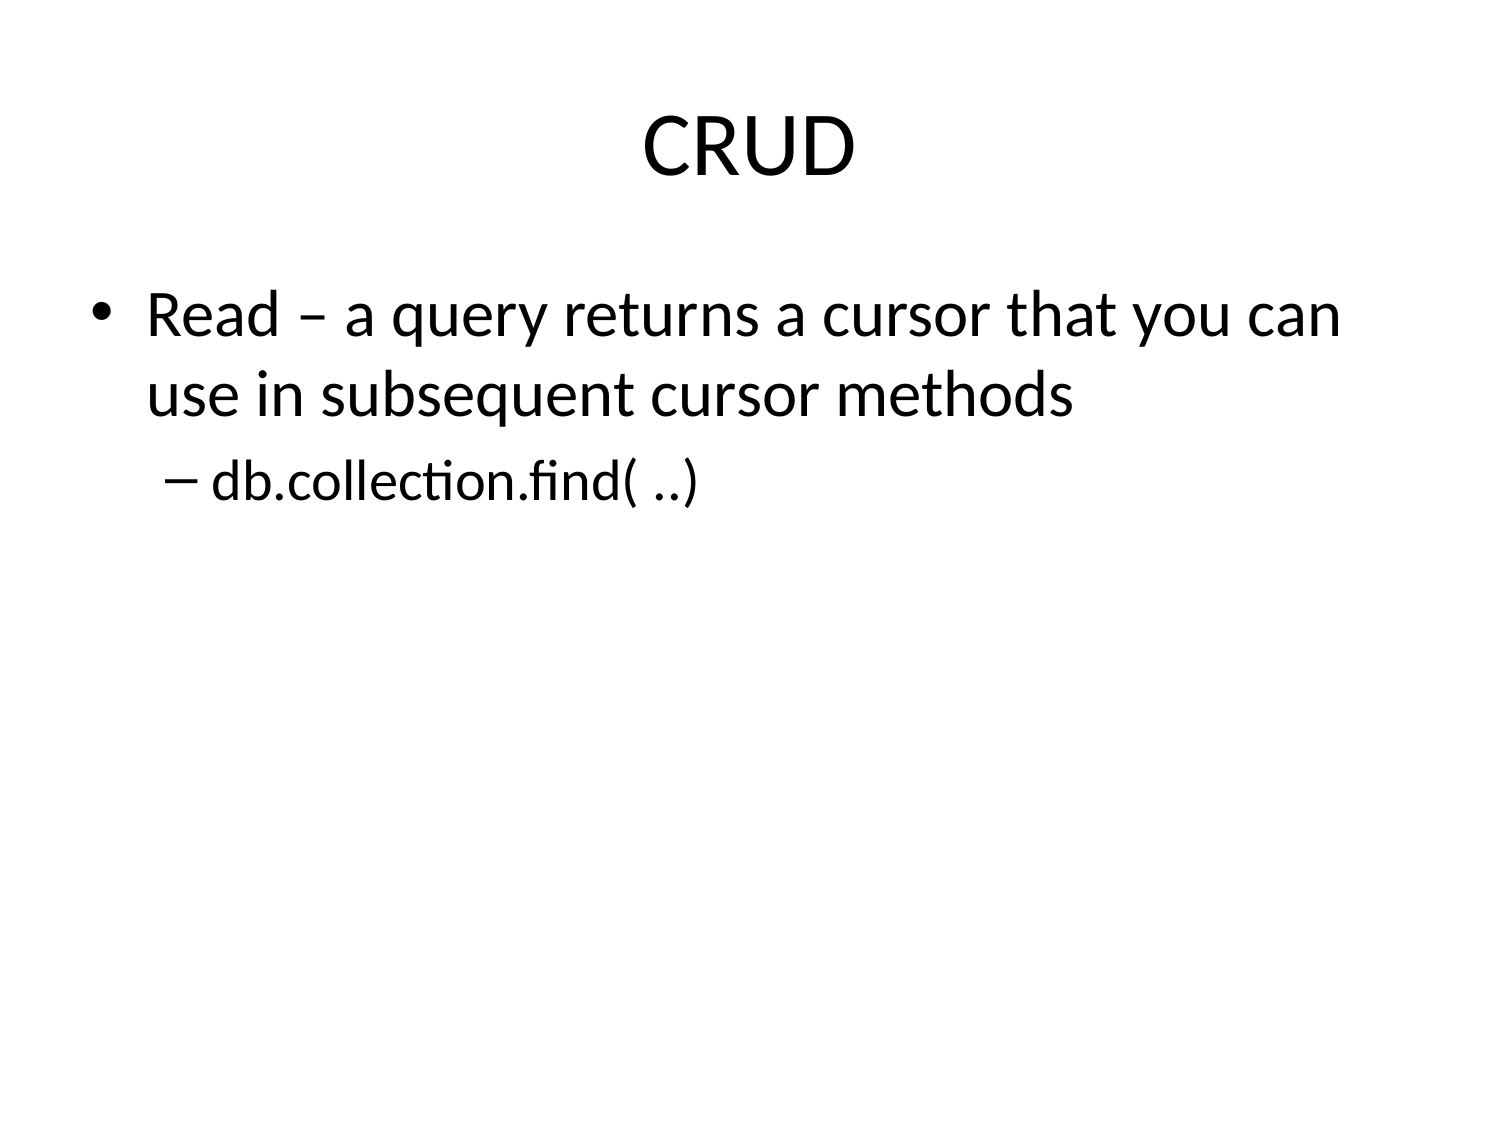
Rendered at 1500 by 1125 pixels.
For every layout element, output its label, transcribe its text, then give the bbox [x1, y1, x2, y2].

title CRUD [75, 45, 1425, 233]
list Read – a query returns a cursor that you can use in subsequent cursor methods db.collection.find( ..) [75, 262, 1425, 1005]
